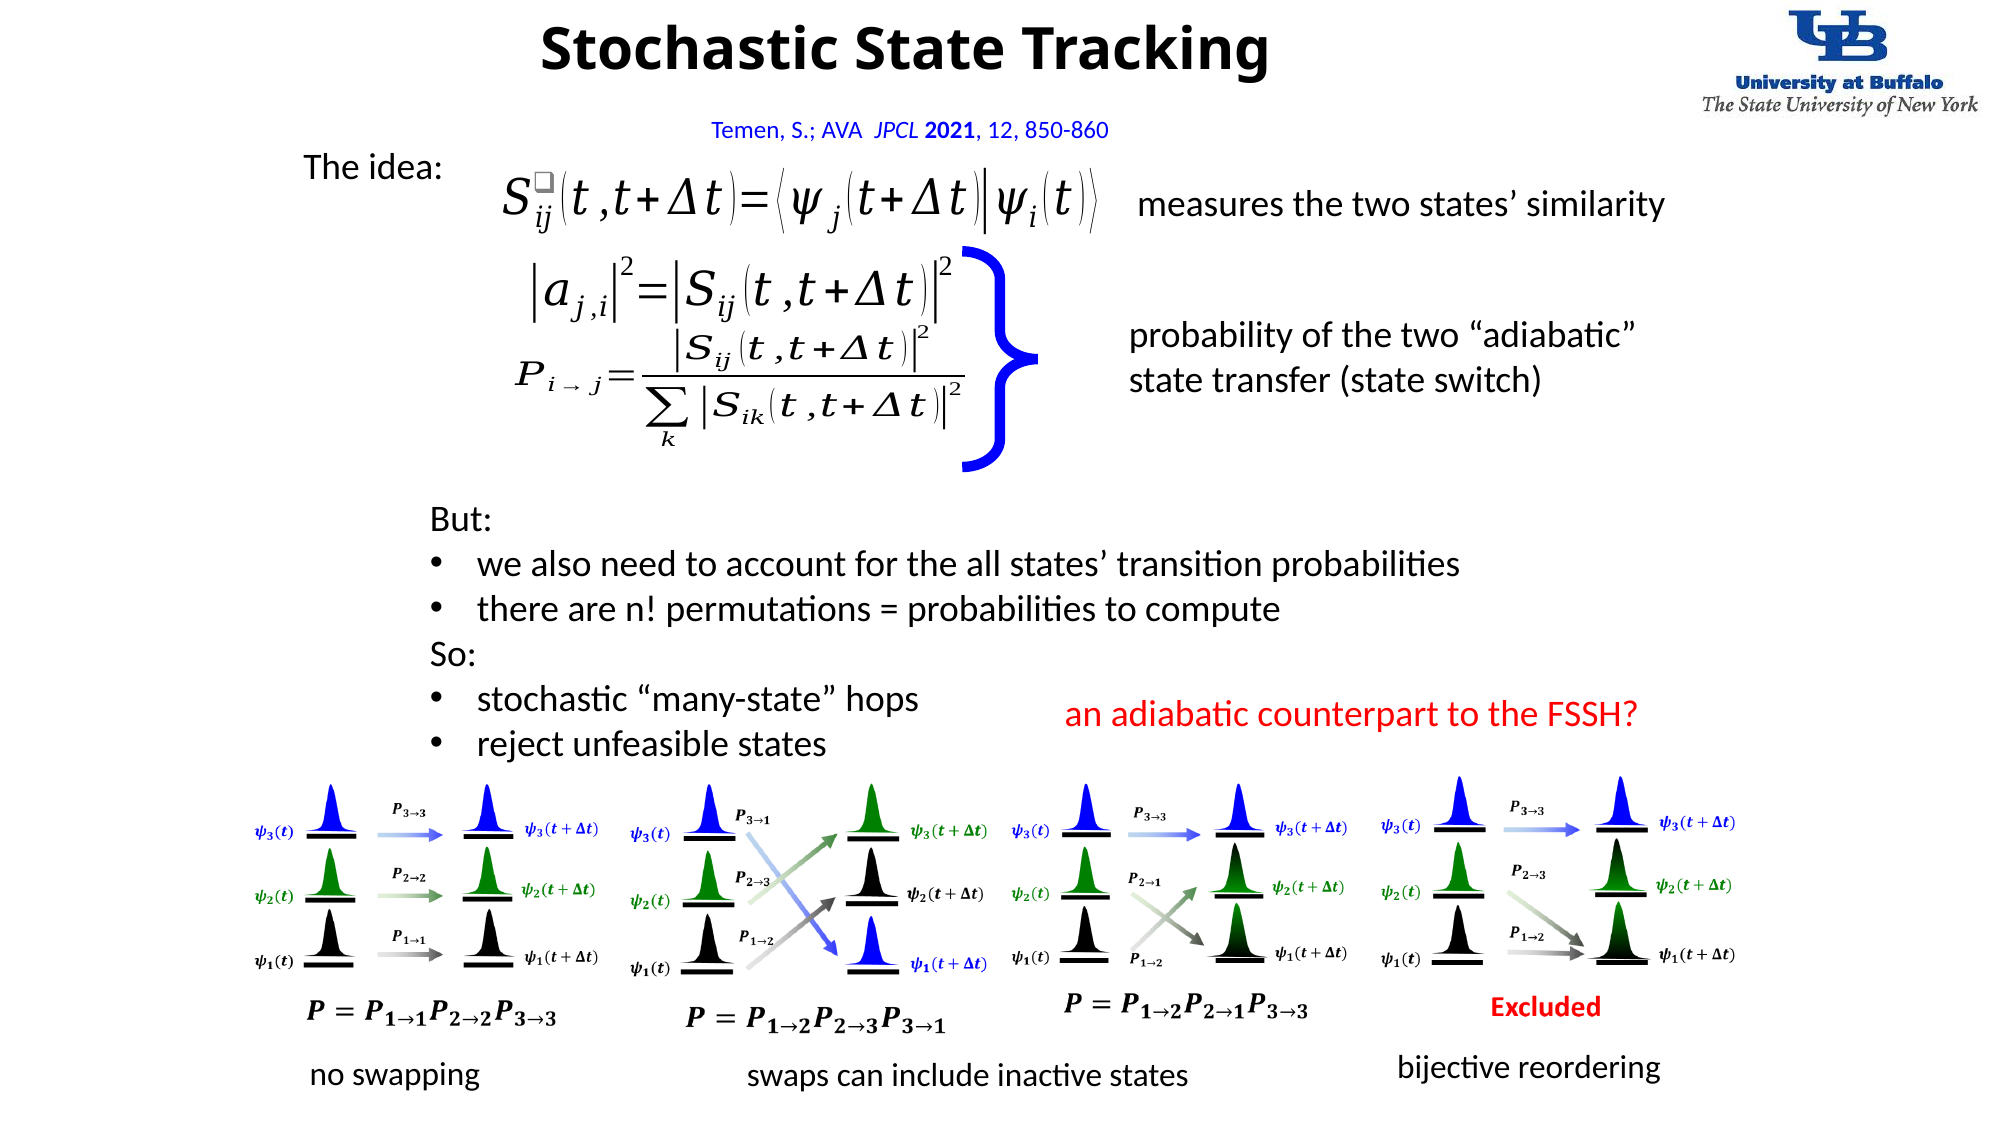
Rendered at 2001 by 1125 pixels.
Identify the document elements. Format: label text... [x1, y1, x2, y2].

picture [624, 777, 989, 1051]
text_box The idea: [288, 135, 459, 195]
picture [1006, 777, 1349, 1035]
text_box Temen, S.; AVA JPCL 2021, 12, 850-860 [696, 105, 1125, 151]
picture [1674, 0, 2000, 130]
text_box swaps can include inactive states [732, 1045, 1205, 1101]
text_box probability of the two “adiabatic” state transfer (state switch) [1114, 302, 1653, 408]
picture [1375, 769, 1737, 1041]
picture [249, 777, 600, 1041]
text_box an adiabatic counterpart to the FSSH? [1049, 681, 1655, 742]
text_box [962, 250, 1038, 468]
text_box no swapping [294, 1044, 496, 1100]
text_box bijective reordering [1382, 1041, 1676, 1093]
text_box Stochastic State Tracking [412, 3, 1400, 89]
text_box measures the two states’ similarity [1122, 171, 1682, 231]
text_box But: we also need to account for the all states’ transition probabilities there are n! permutations = probabilities to compute So: stochastic “many-state” hops reject unfeasible states [415, 486, 1477, 772]
